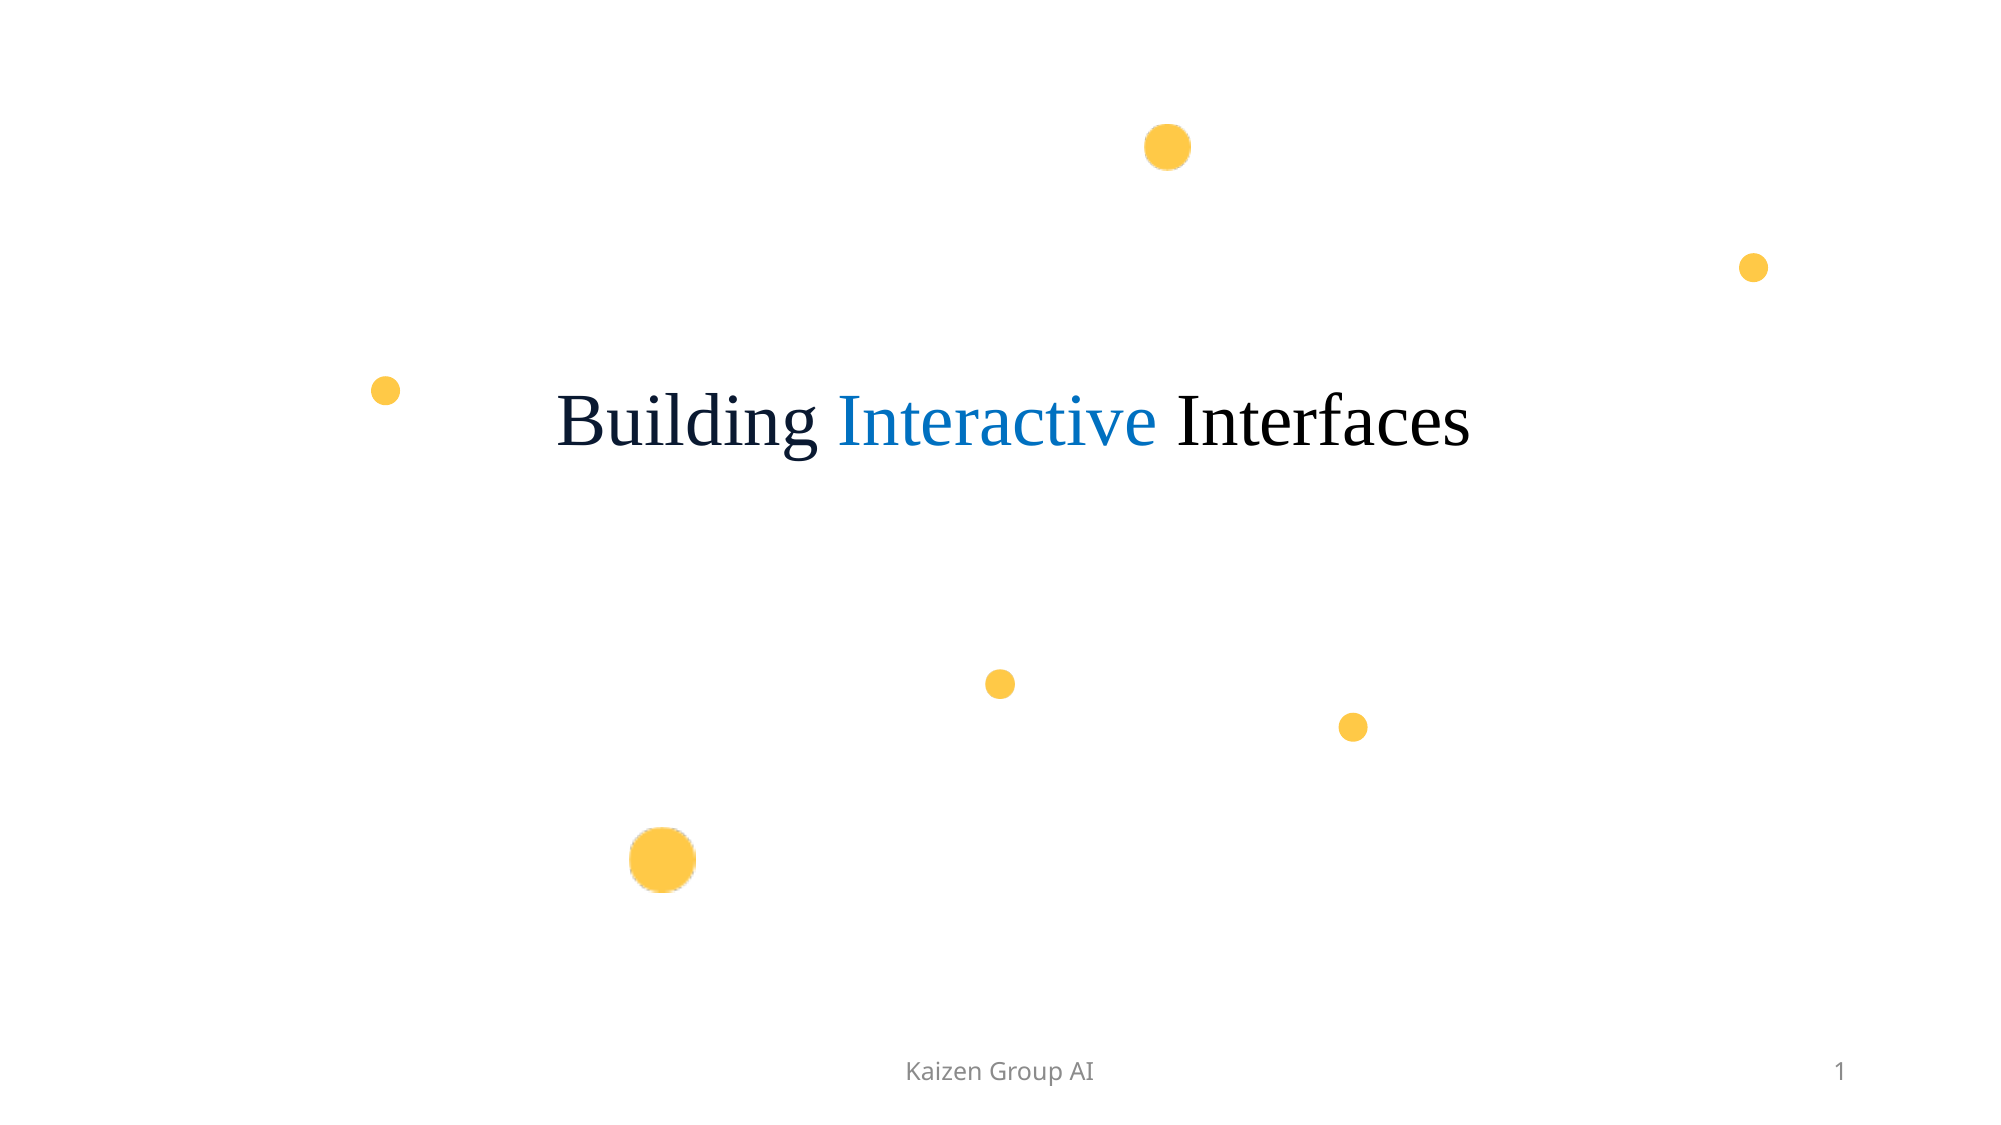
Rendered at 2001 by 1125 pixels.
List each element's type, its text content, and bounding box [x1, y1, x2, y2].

slide_number 1 [1412, 1042, 1863, 1103]
text_box Building Interactive Interfaces [310, 363, 1719, 519]
footer Kaizen Group AI [662, 1042, 1338, 1103]
text_box [1739, 253, 1769, 283]
picture [629, 827, 696, 893]
text_box [371, 376, 401, 406]
text_box [1338, 712, 1368, 742]
picture [1144, 124, 1191, 171]
picture [985, 669, 1015, 699]
